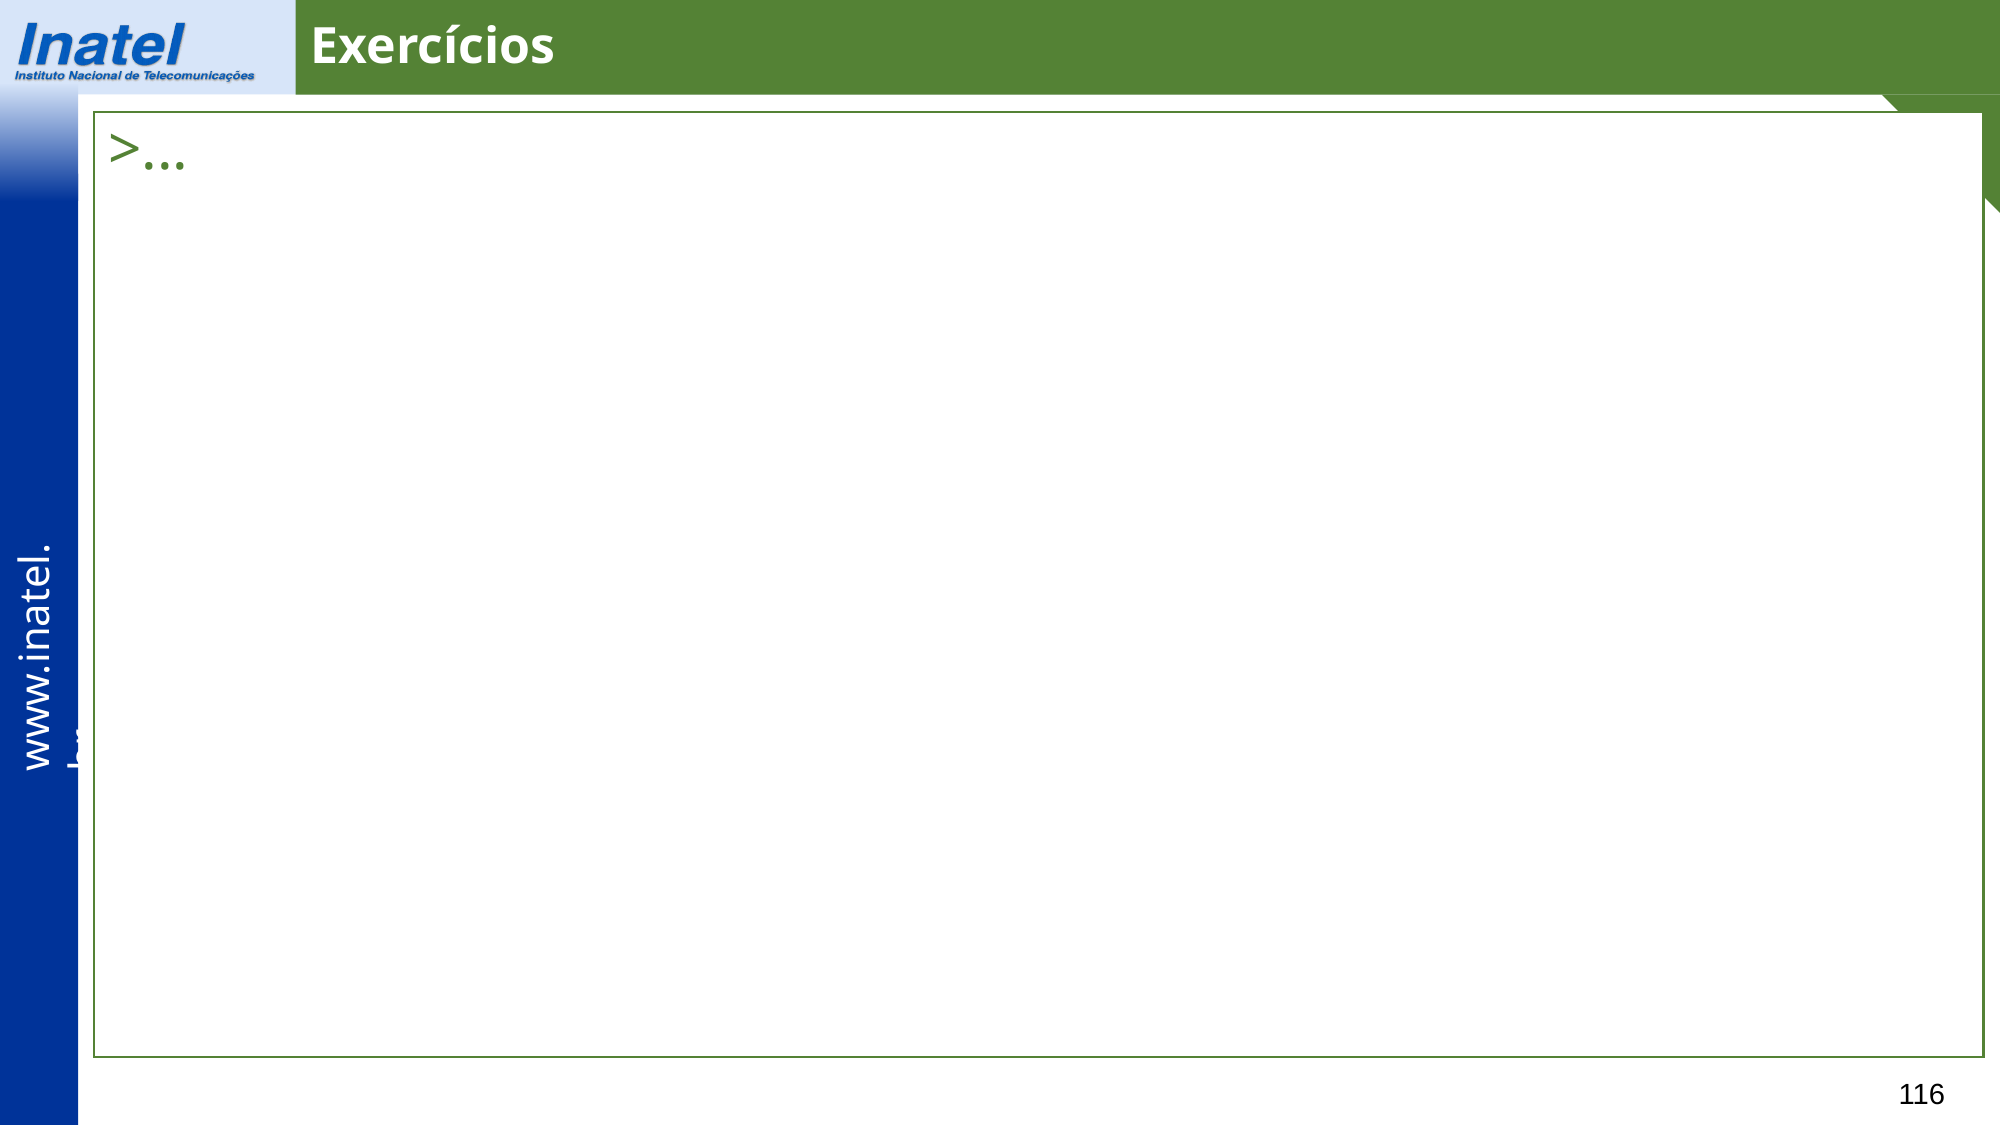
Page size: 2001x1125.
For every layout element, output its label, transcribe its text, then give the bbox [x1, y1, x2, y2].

picture [12, 20, 258, 85]
text_box [1879, 93, 2000, 215]
text_box >... [93, 111, 1985, 1058]
text_box Exercícios [295, 0, 2000, 96]
